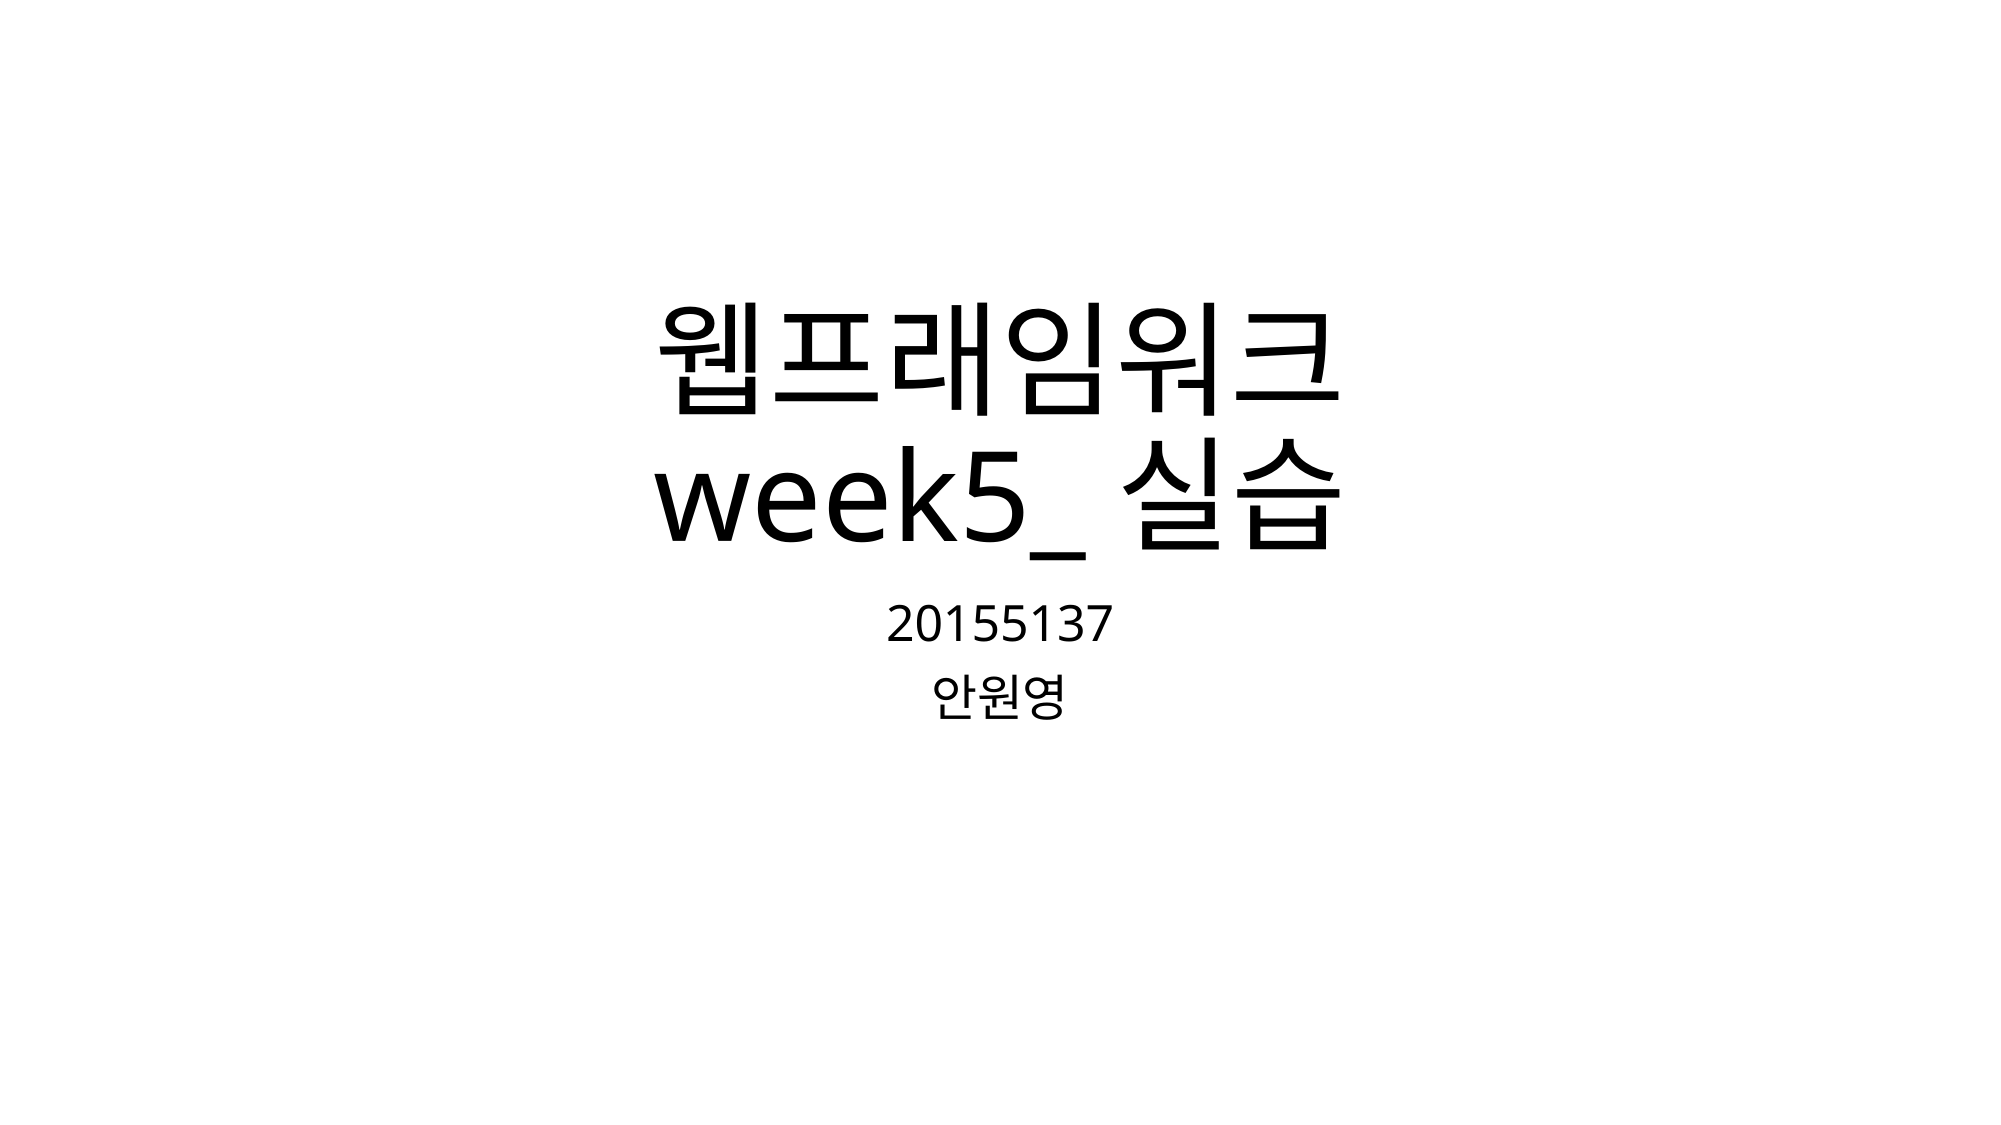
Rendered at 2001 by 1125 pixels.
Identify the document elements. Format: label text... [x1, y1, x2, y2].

title 웹프래임워크 week5_실습 [249, 184, 1750, 576]
subtitle 20155137 안원영 [249, 590, 1750, 863]
